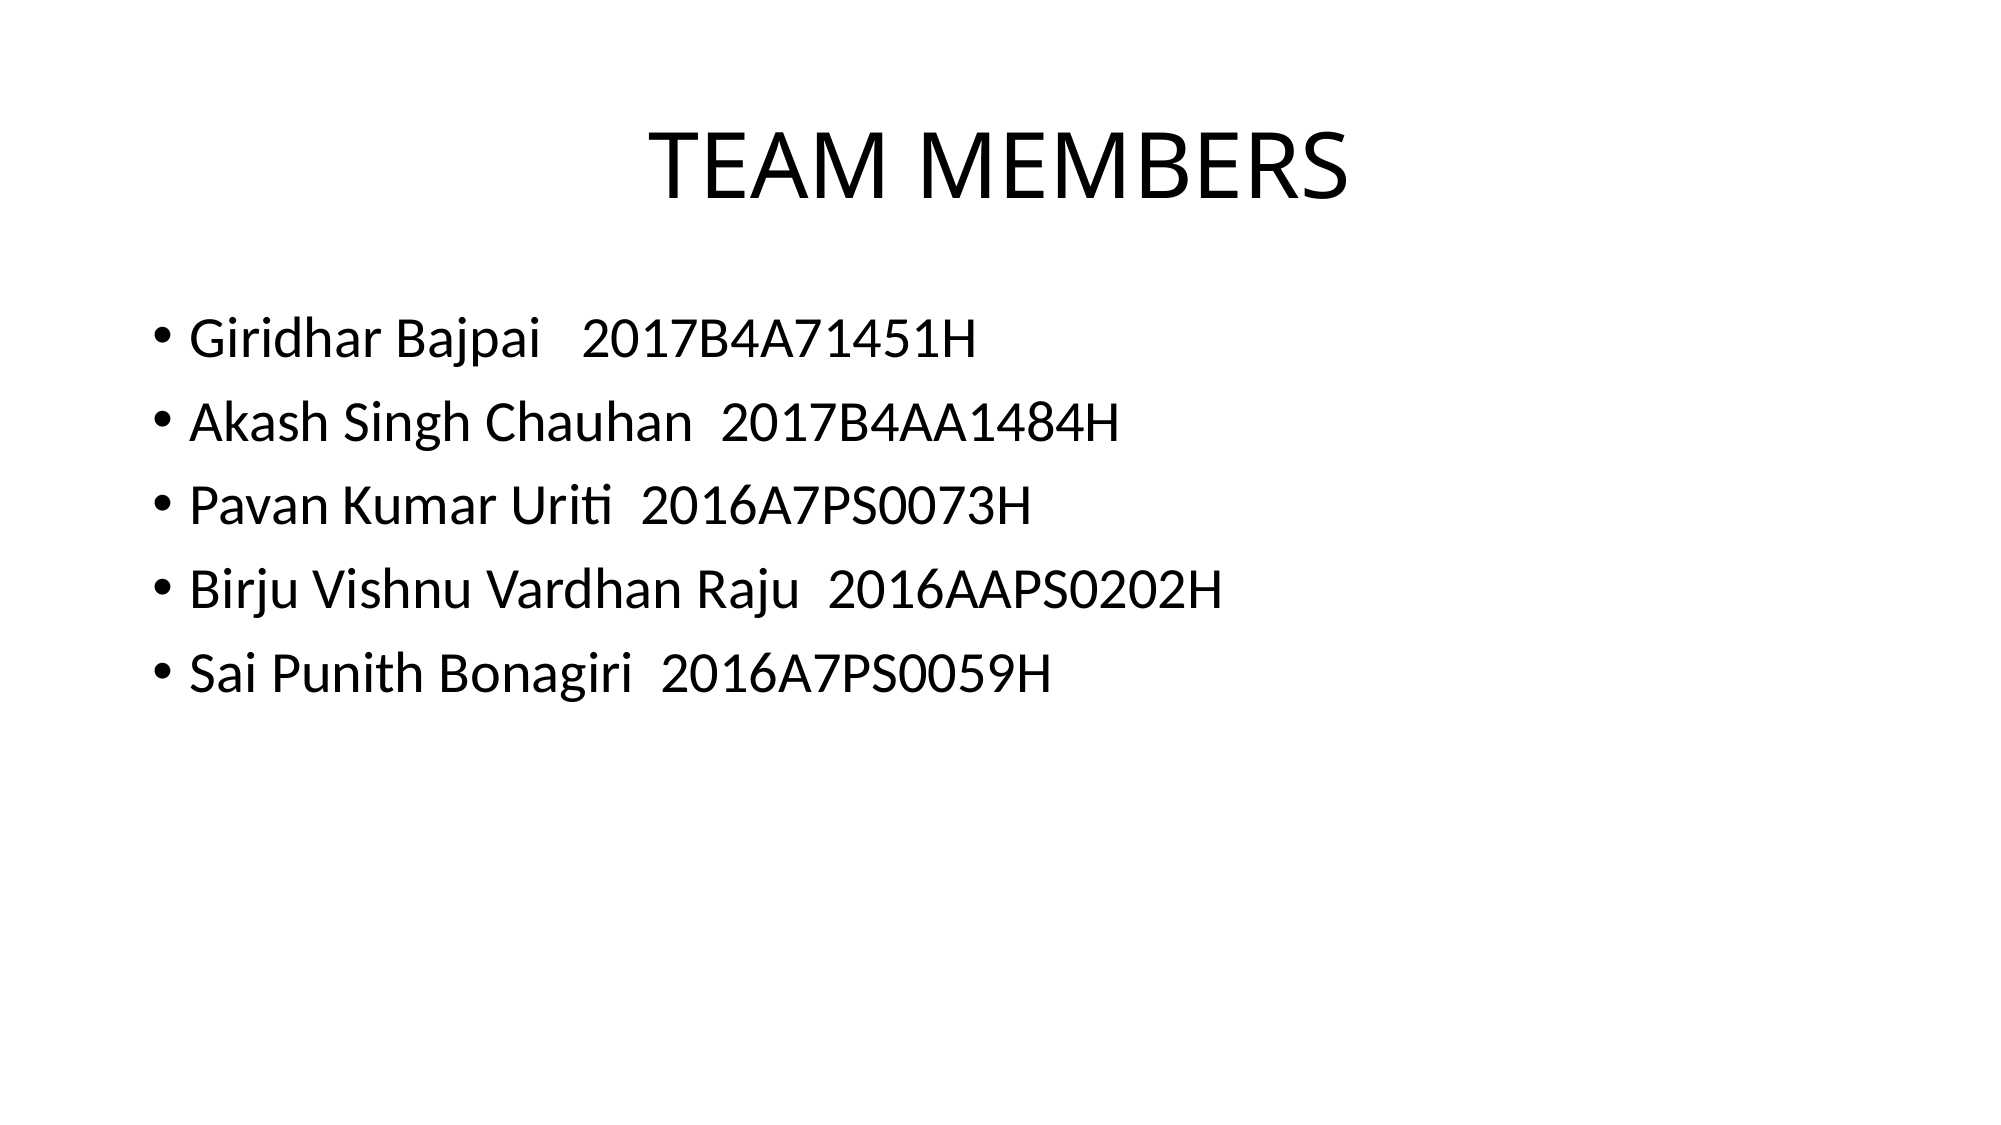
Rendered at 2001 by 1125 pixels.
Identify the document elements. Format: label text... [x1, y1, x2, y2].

title TEAM MEMBERS [137, 59, 1863, 278]
list Giridhar Bajpai 2017B4A71451H Akash Singh Chauhan 2017B4AA1484H Pavan Kumar Uriti 2016A7PS0073H Birju Vishnu Vardhan Raju 2016AAPS0202H Sai Punith Bonagiri 2016A7PS0059H [137, 299, 1863, 1014]
